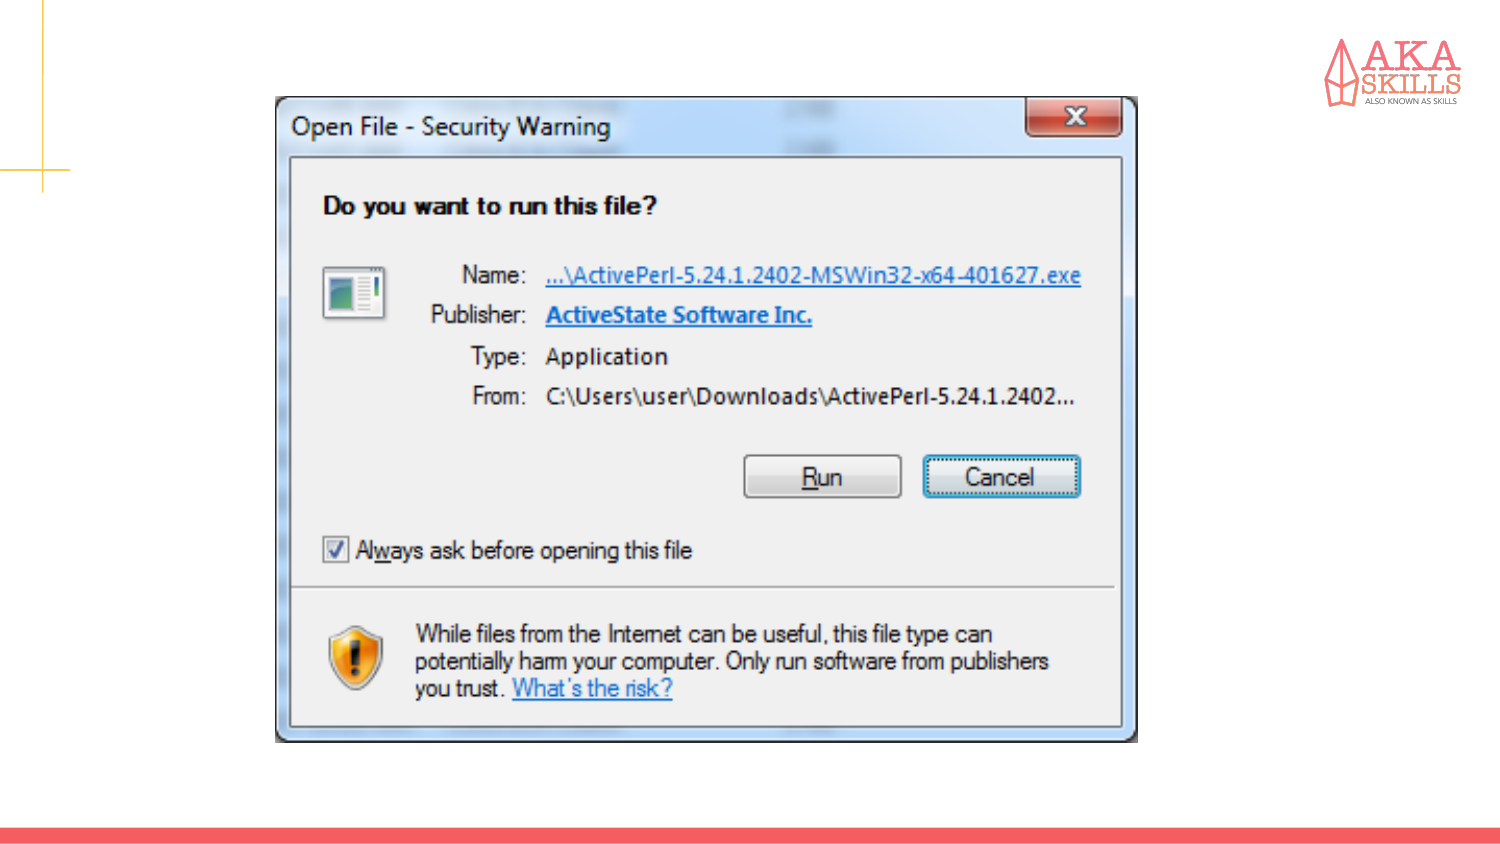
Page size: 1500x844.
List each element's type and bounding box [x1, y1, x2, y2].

picture [274, 96, 1138, 743]
picture [1320, 33, 1469, 114]
